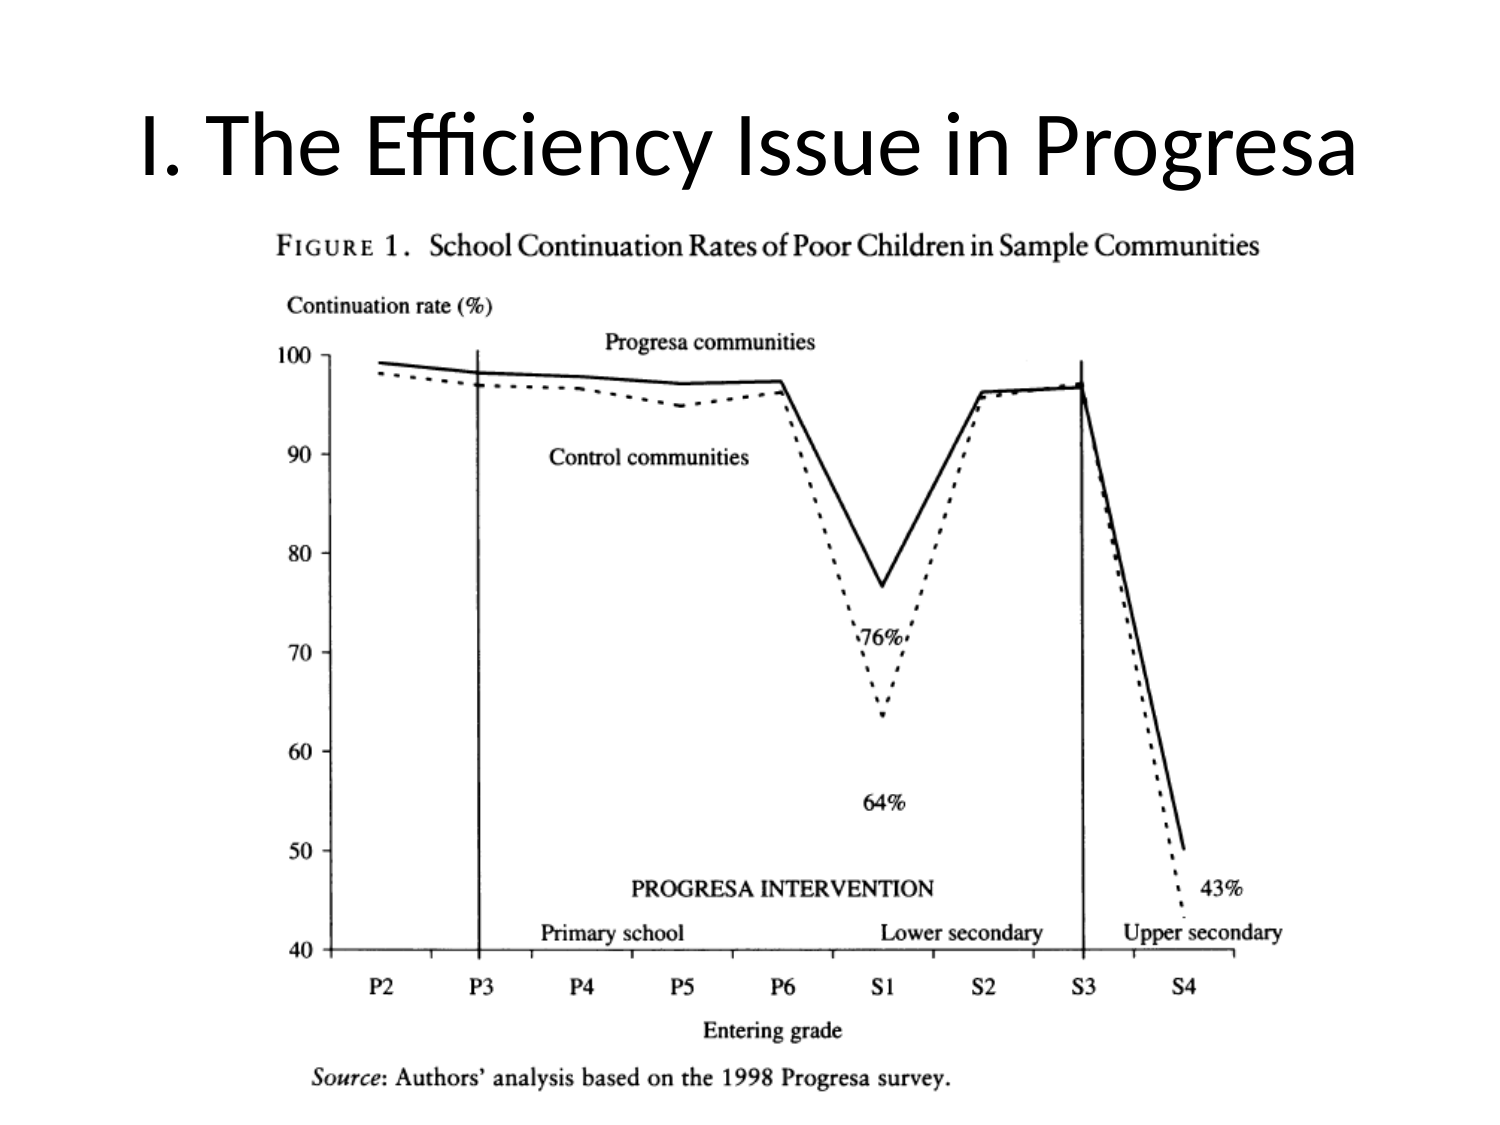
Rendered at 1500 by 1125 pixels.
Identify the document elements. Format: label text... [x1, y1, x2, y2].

picture [218, 195, 1318, 1096]
title I. The Efficiency Issue in Progresa [75, 45, 1425, 233]
